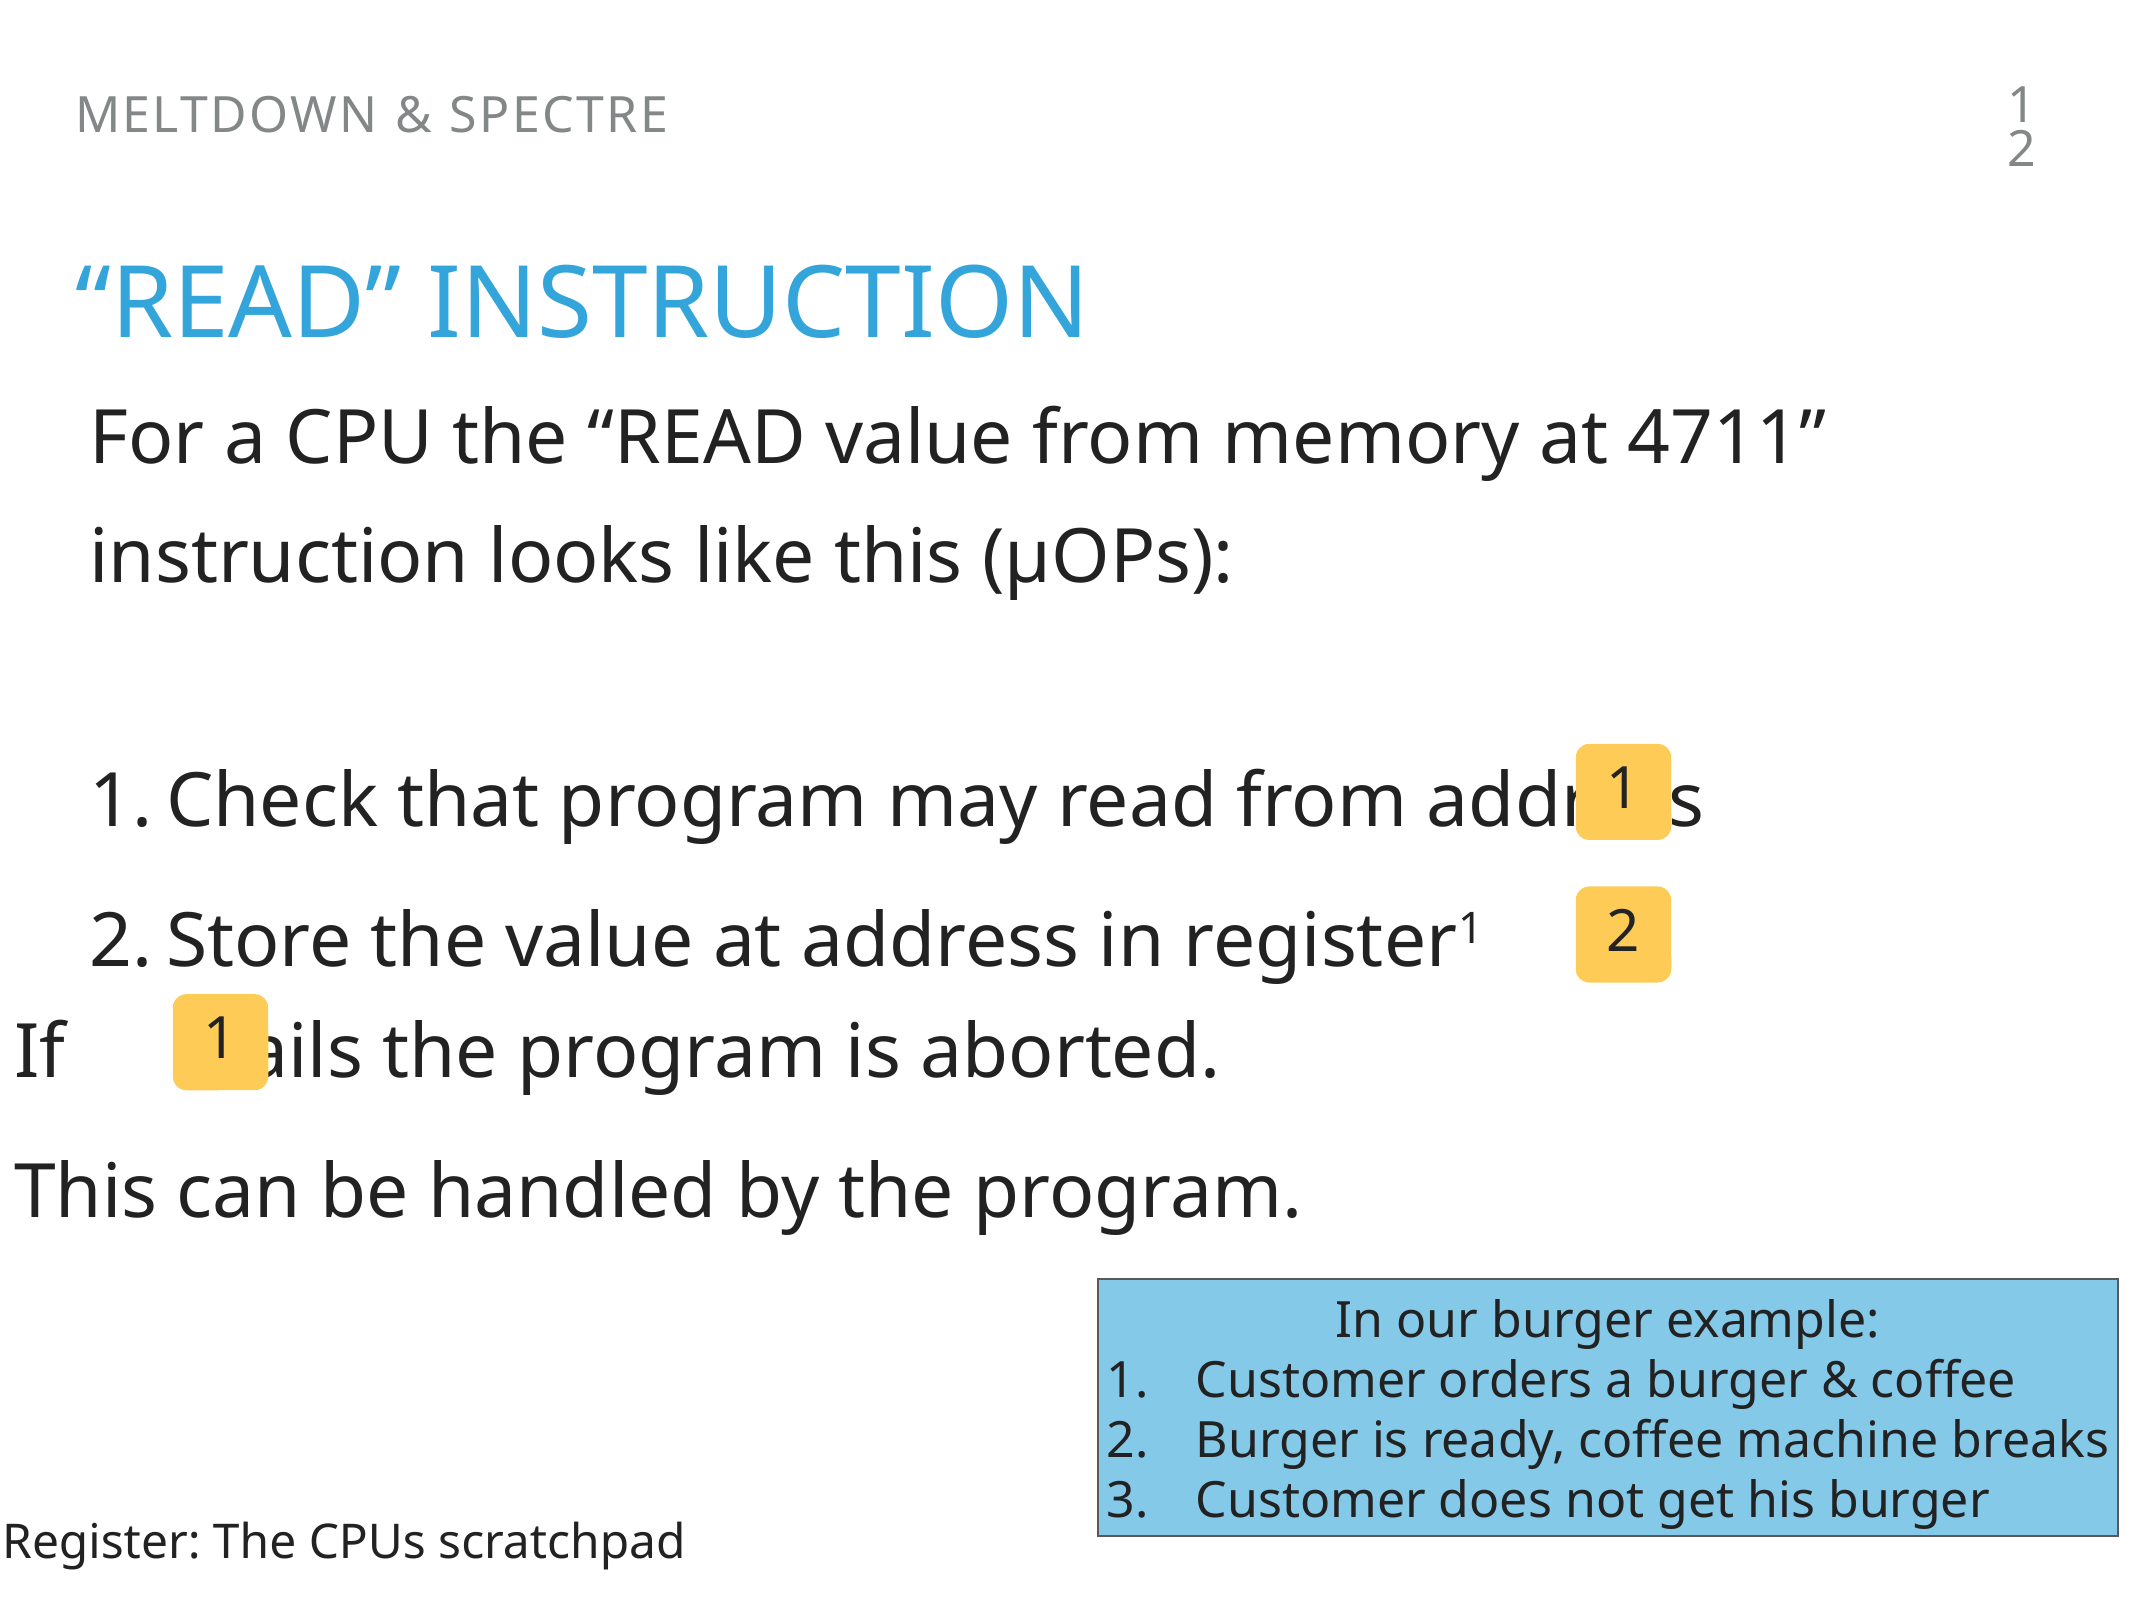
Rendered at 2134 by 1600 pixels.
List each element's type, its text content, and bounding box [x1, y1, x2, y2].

text_box 1 [1575, 743, 1672, 841]
text_box 2 [1575, 886, 1672, 983]
list Meltdown & Spectre [66, 84, 1901, 151]
text_box For a CPU the “READ value from memory at 4711” instruction looks like this (µOPs): Check that program may read from address Store the value at address in register1 [81, 448, 2082, 991]
text_box In our burger example: Customer orders a burger & coffee Burger is ready, coffee machine breaks Customer does not get his burger [1098, 1279, 2118, 1536]
text_box 1 Register: The CPUs scratchpad [0, 1502, 696, 1577]
slide_number 12 [1998, 70, 2067, 147]
title “READ” Instruction [66, 251, 2068, 372]
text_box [90, 992, 1247, 1242]
